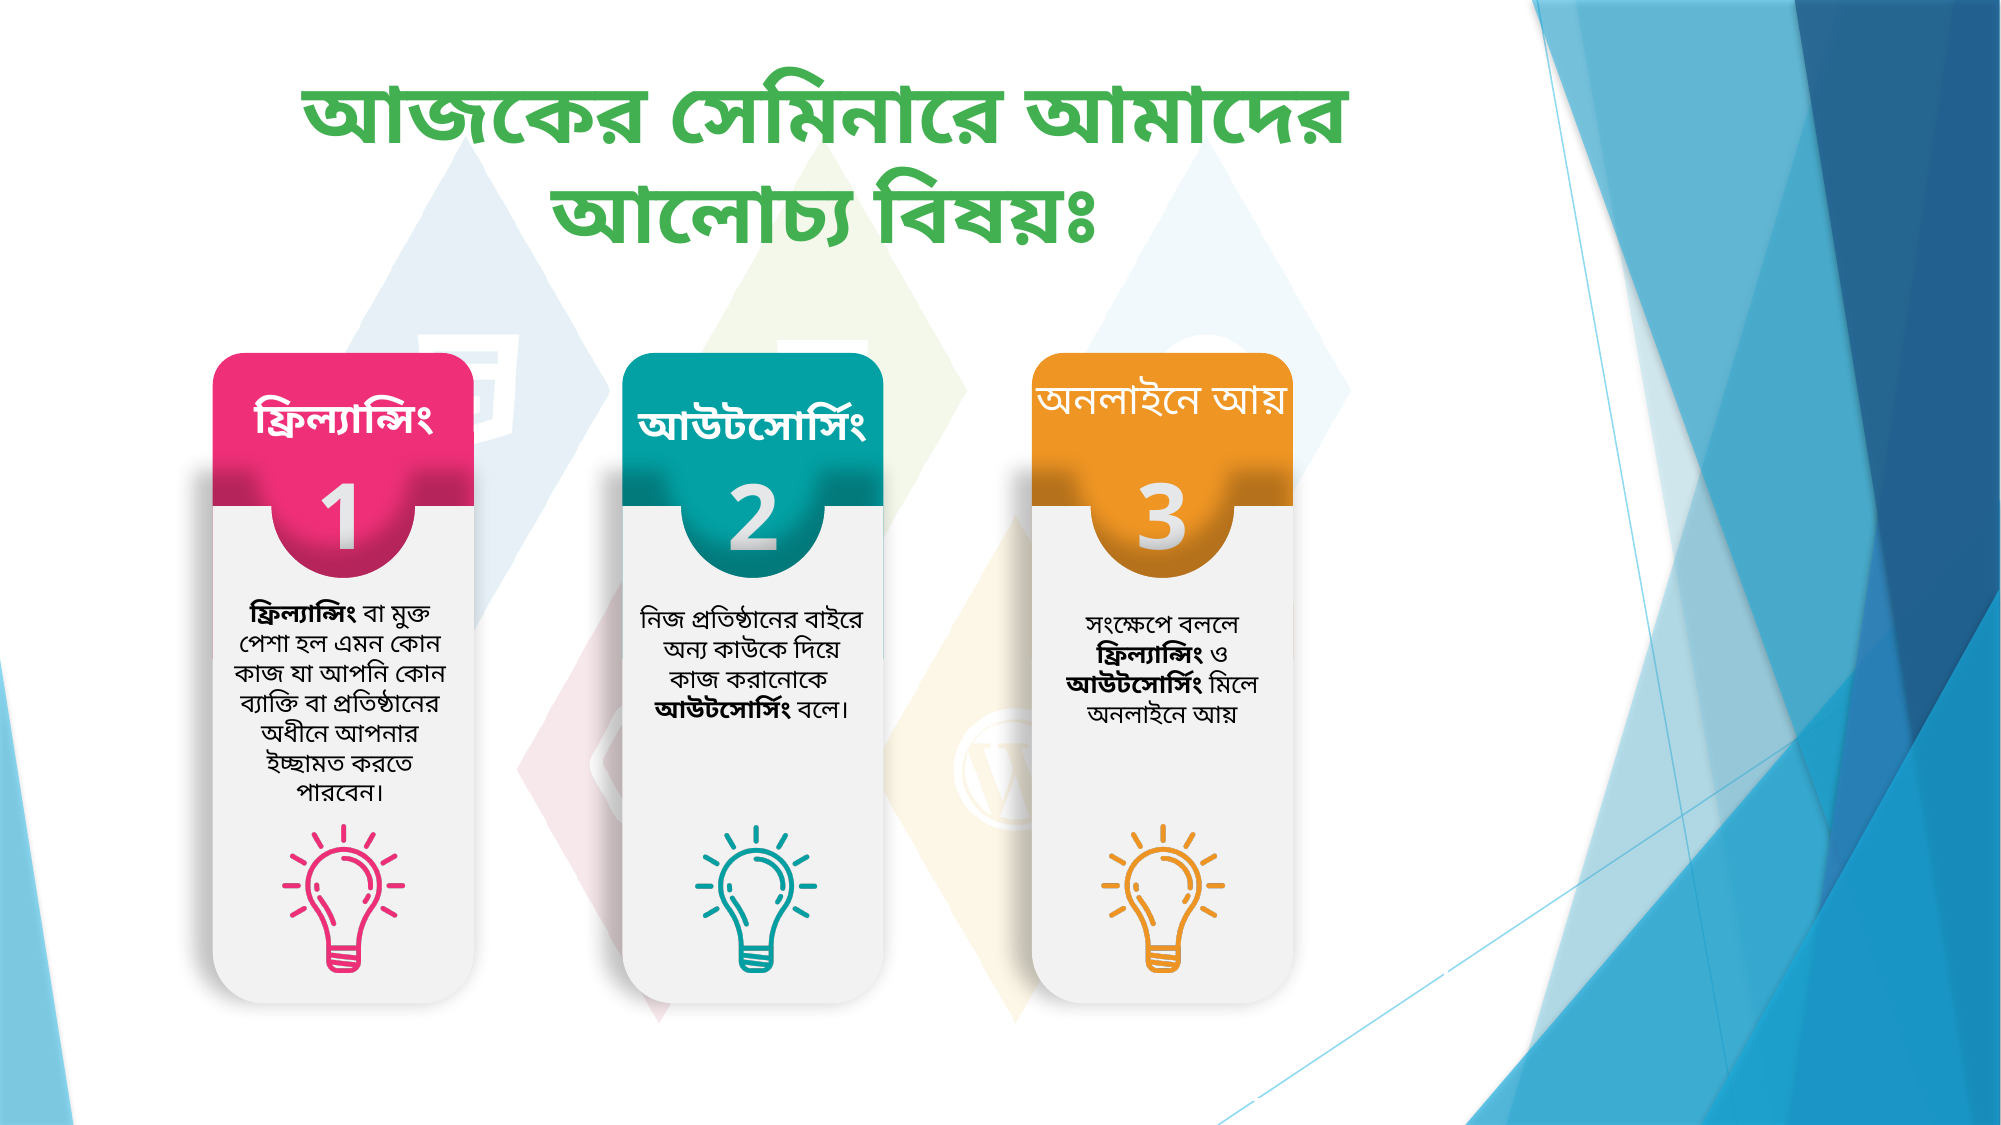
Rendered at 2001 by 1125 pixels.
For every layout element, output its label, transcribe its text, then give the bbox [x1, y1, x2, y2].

picture [268, 848, 419, 974]
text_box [1031, 600, 1294, 739]
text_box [208, 589, 474, 848]
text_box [604, 352, 902, 660]
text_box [1012, 352, 1311, 660]
text_box [204, 23, 1448, 1101]
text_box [619, 596, 883, 764]
picture [681, 824, 831, 974]
text_box আজকের সেমিনারে আমাদের আলোচ্য বিষয়ঃ [228, 53, 1423, 268]
text_box [1030, 747, 1295, 1005]
text_box [620, 770, 885, 1005]
picture [1088, 823, 1238, 974]
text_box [195, 352, 493, 660]
text_box [211, 854, 476, 1005]
